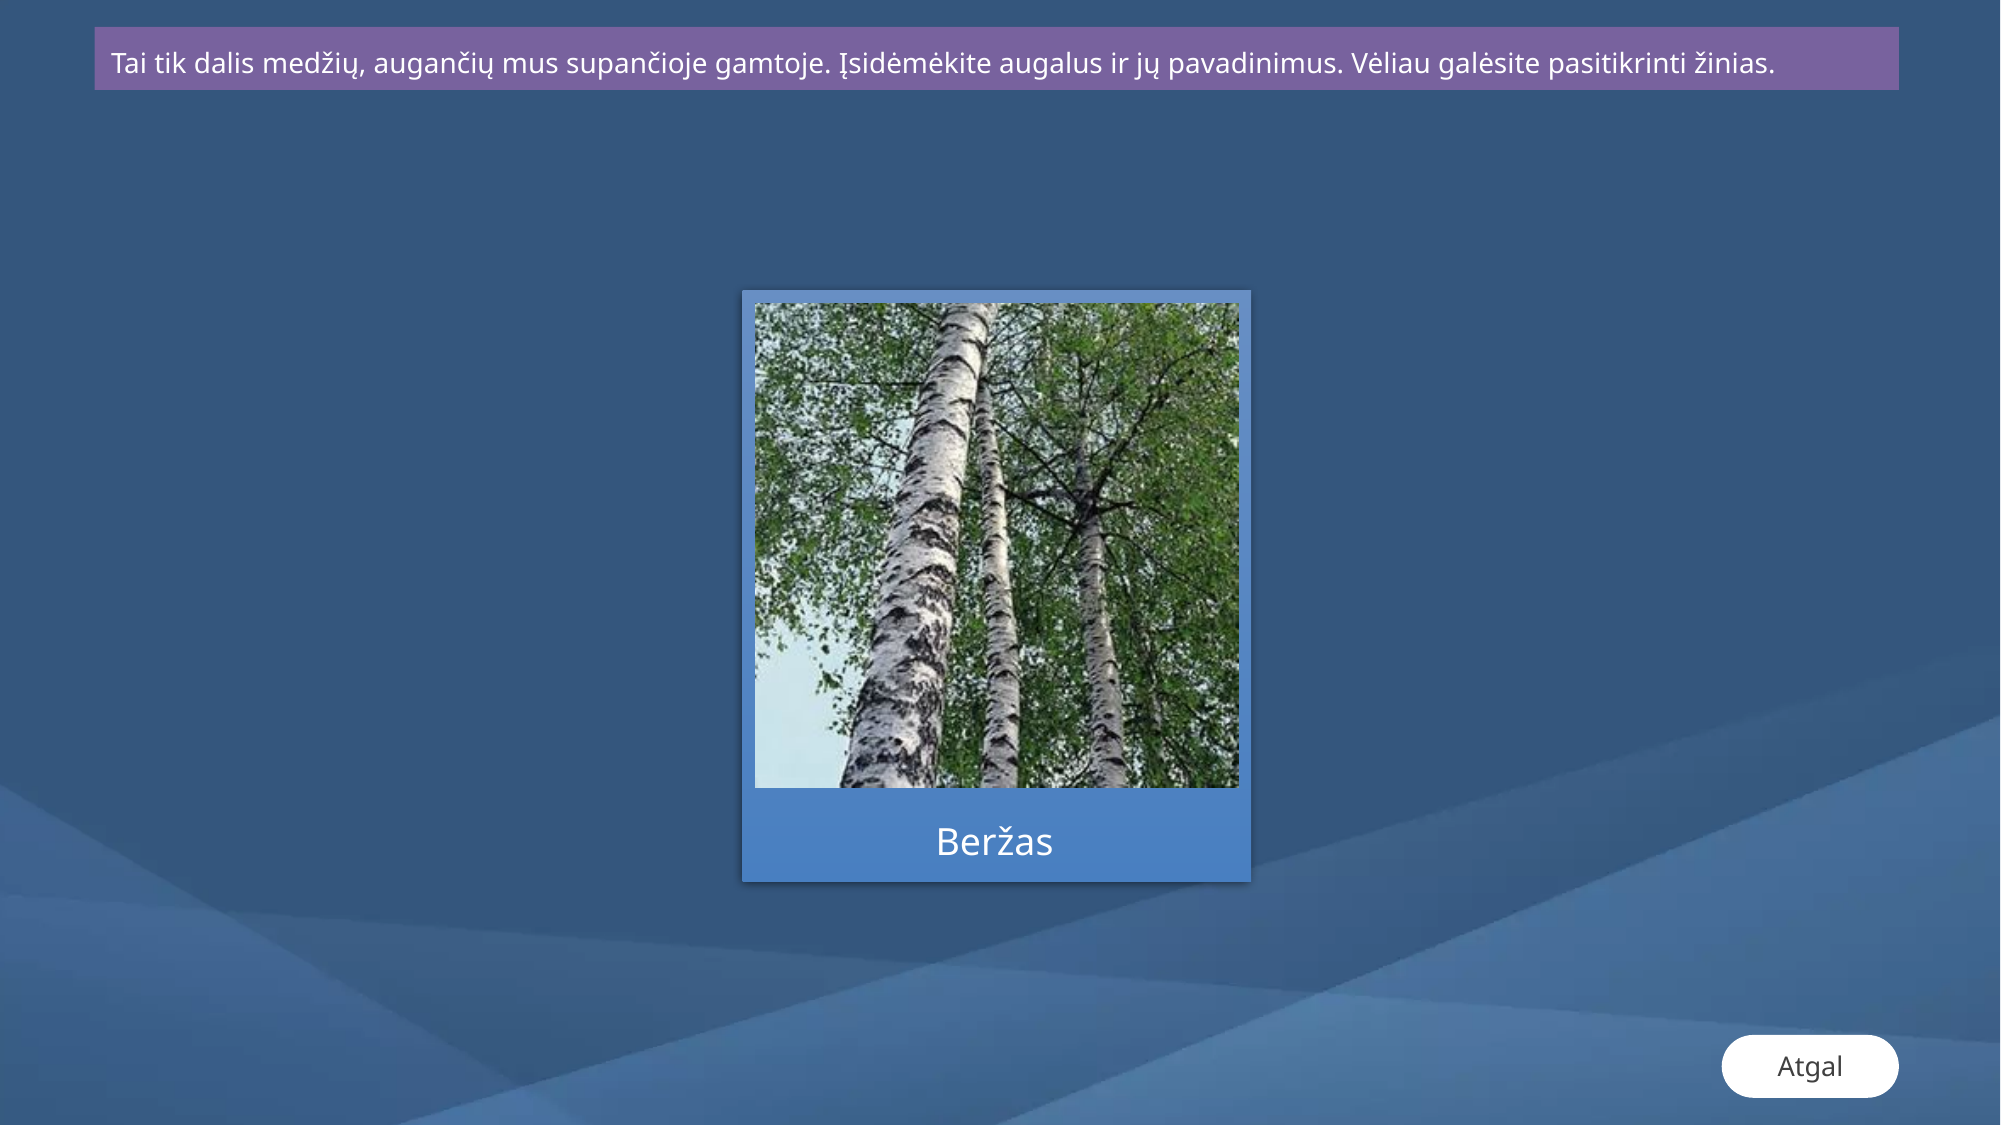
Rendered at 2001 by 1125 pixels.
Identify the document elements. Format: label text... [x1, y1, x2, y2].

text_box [742, 290, 1252, 882]
list Tai tik dalis medžių, augančių mus supančioje gamtoje. Įsidėmėkite augalus ir jų pavadinimus. Vėliau galėsite pasitikrinti žinias. [96, 27, 1851, 91]
picture [0, 0, 2001, 1125]
text_box Atgal [1721, 1034, 1900, 1099]
text_box [94, 26, 1899, 90]
